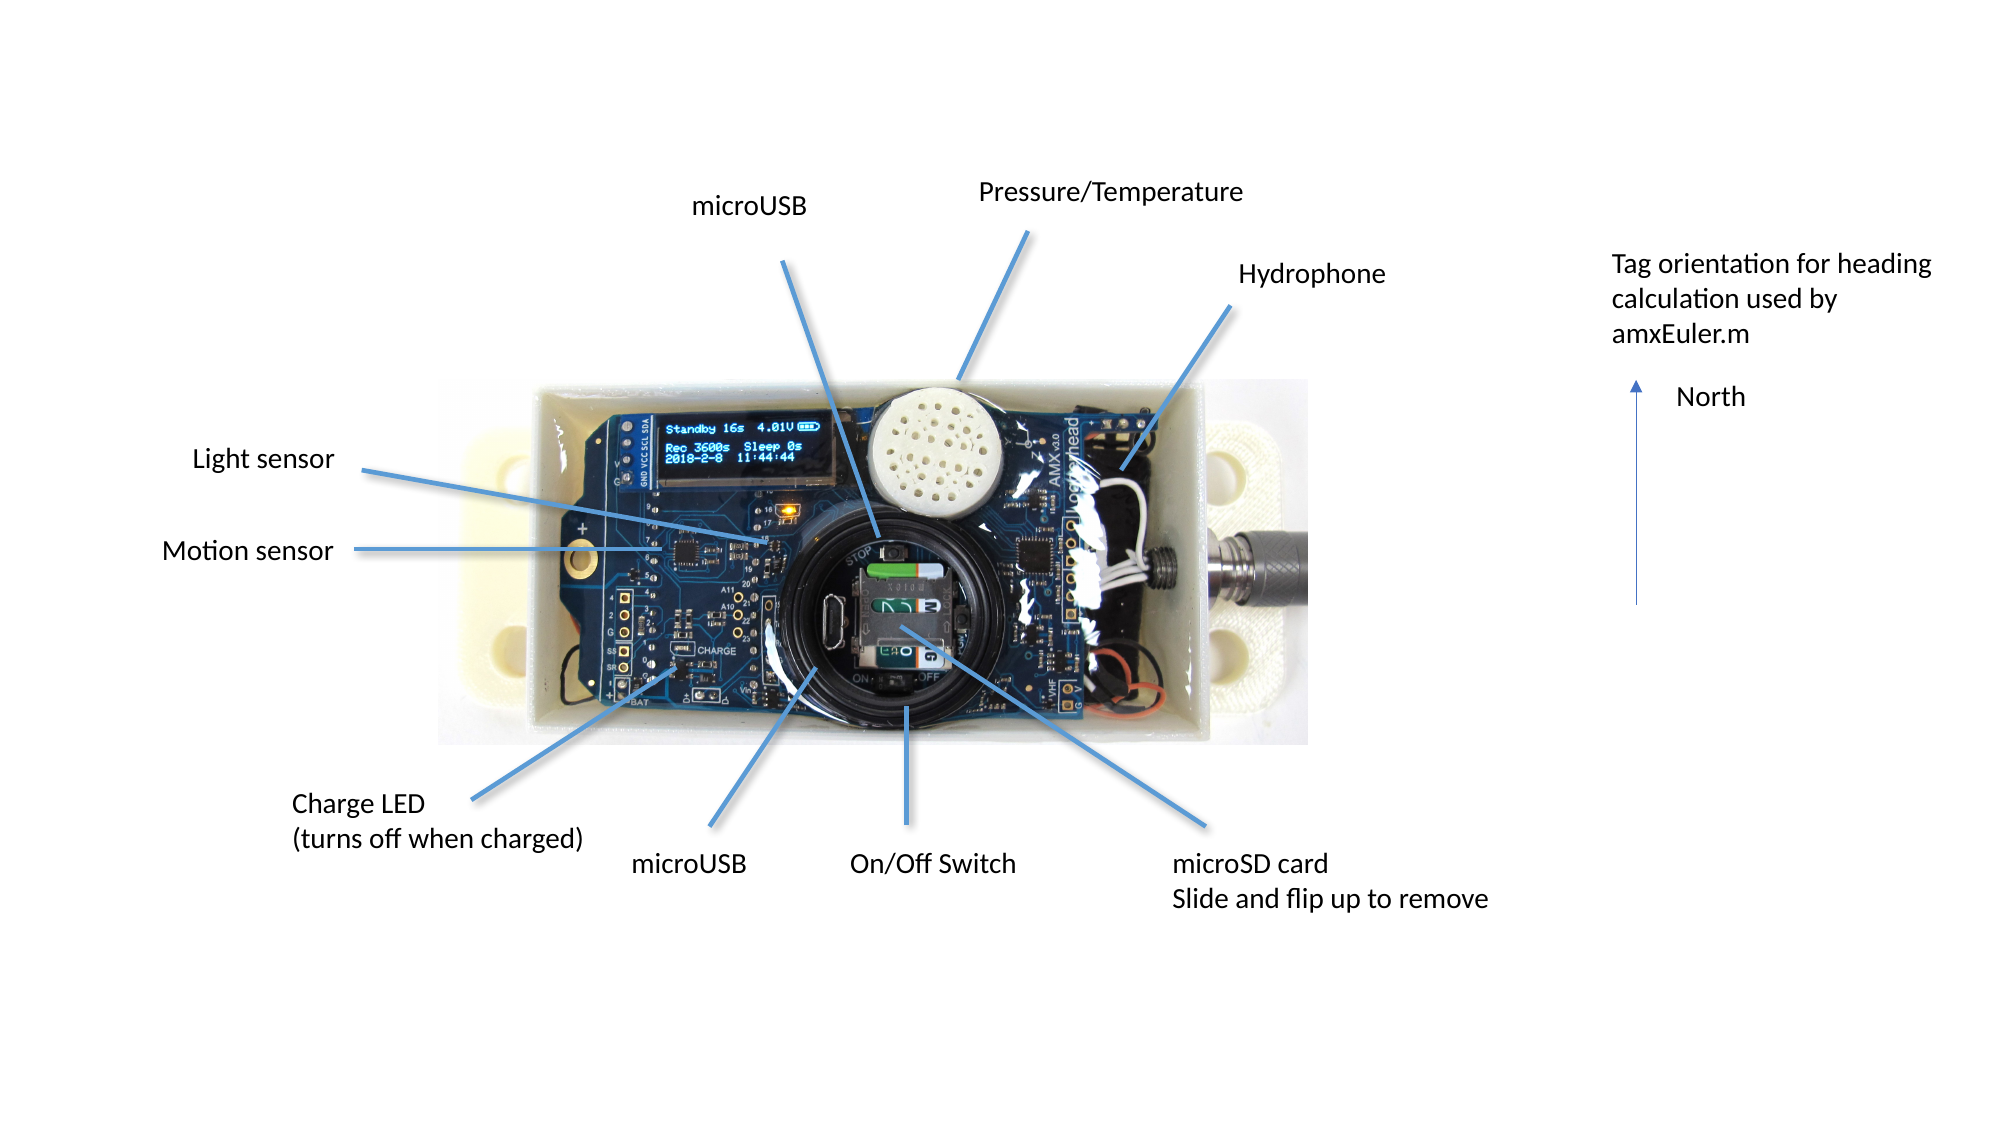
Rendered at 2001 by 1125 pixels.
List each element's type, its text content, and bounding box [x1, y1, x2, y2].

text_box Light sensor [177, 432, 351, 483]
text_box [957, 230, 1028, 380]
text_box Hydrophone [1223, 246, 1402, 297]
text_box North [1661, 369, 1762, 420]
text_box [471, 667, 677, 800]
text_box microUSB [676, 178, 823, 229]
text_box microUSB [616, 837, 763, 887]
picture [438, 379, 1308, 746]
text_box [1120, 305, 1231, 471]
text_box microSD card Slide and flip up to remove [1157, 837, 1505, 922]
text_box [361, 469, 768, 543]
text_box Charge LED (turns off when charged) [277, 776, 600, 862]
text_box Motion sensor [147, 523, 350, 574]
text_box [709, 667, 817, 827]
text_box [900, 626, 1206, 827]
text_box Tag orientation for heading calculation used by amxEuler.m [1597, 236, 1990, 357]
text_box On/Off Switch [835, 837, 1032, 887]
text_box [782, 260, 879, 538]
text_box Pressure/Temperature [964, 164, 1259, 215]
